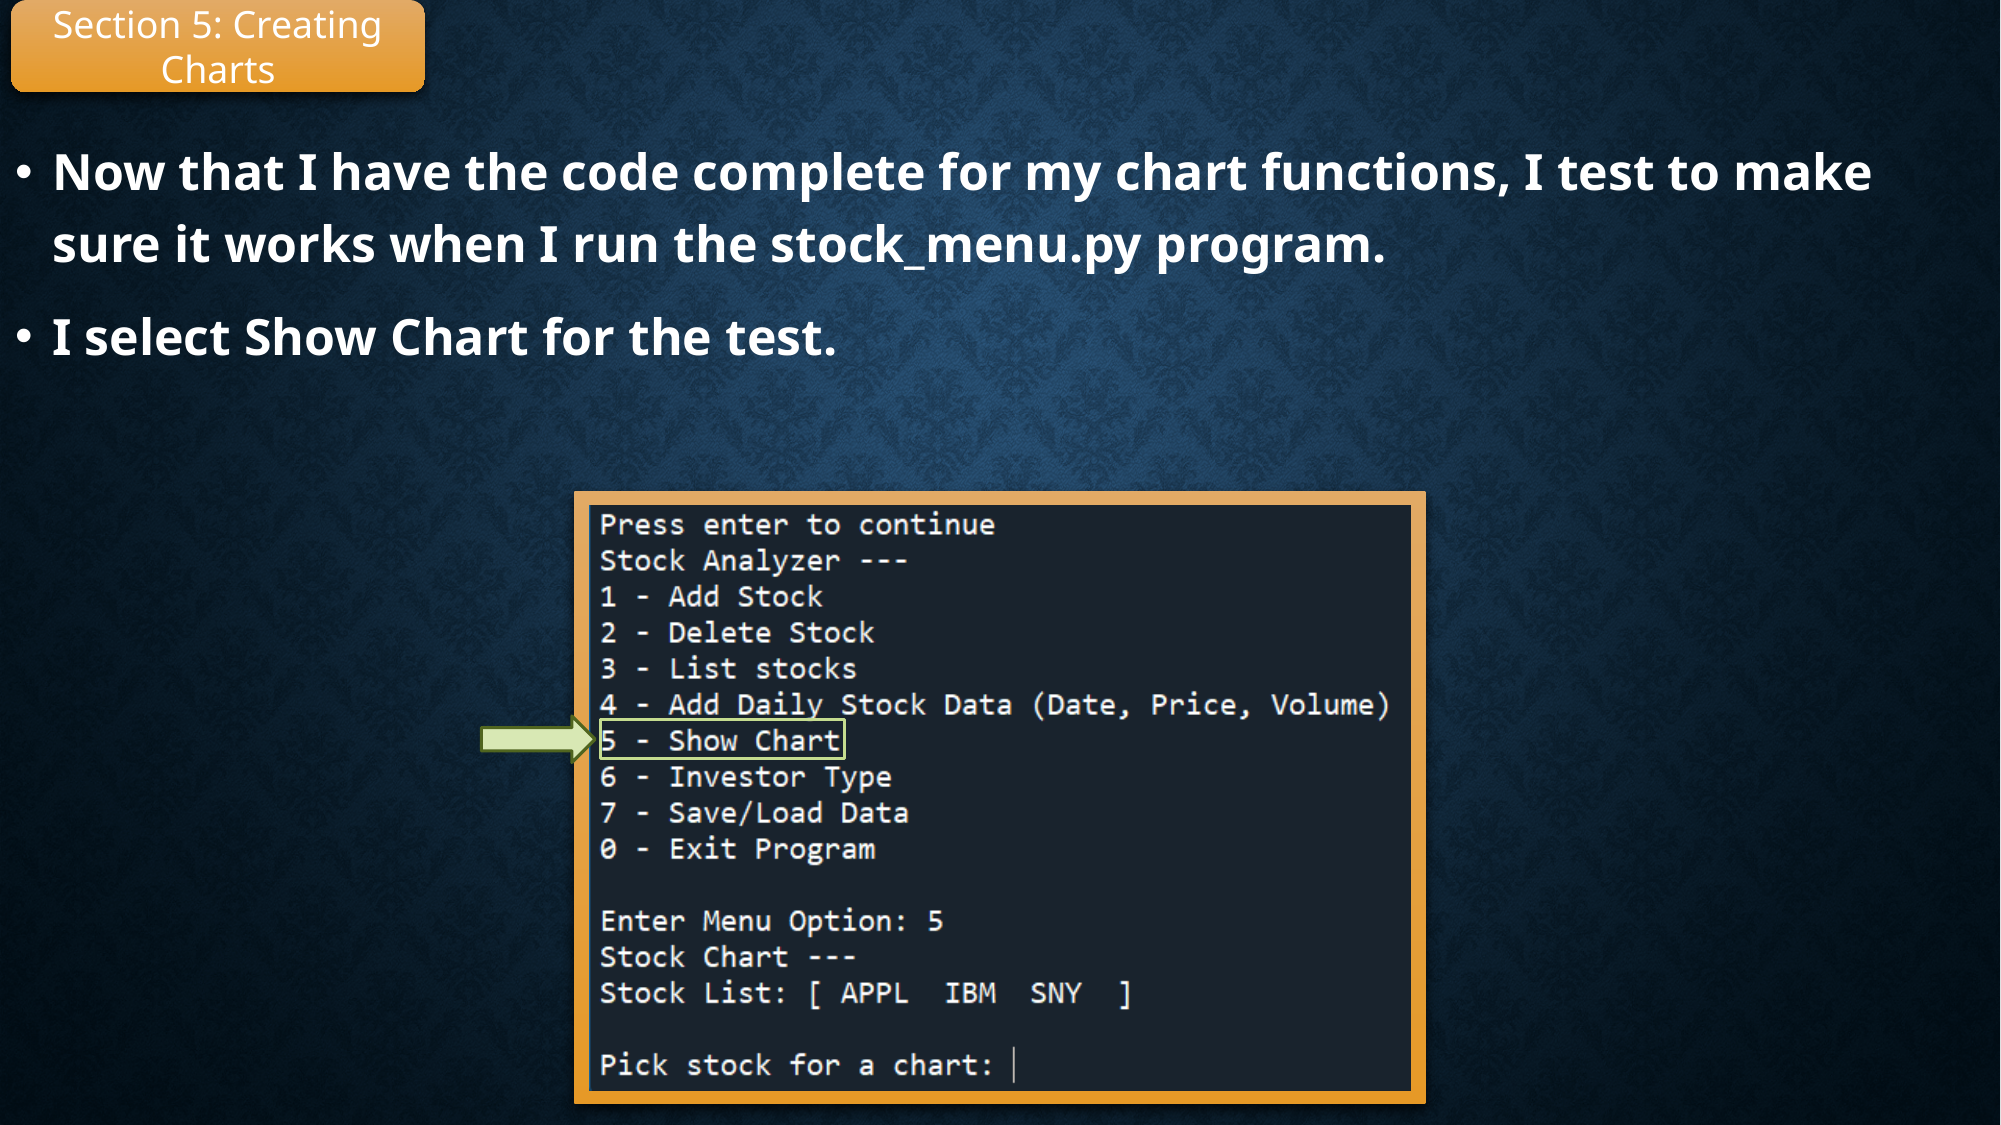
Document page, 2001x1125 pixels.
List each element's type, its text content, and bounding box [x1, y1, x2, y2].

picture [589, 505, 1411, 1091]
text_box [574, 491, 1426, 1104]
list Now that I have the code complete for my chart functions, I test to make sure it works when I run the stock_menu.py program. I select Show Chart for the test. [0, 121, 2000, 388]
text_box [479, 714, 582, 764]
text_box Section 5: Creating Charts [11, 0, 426, 93]
